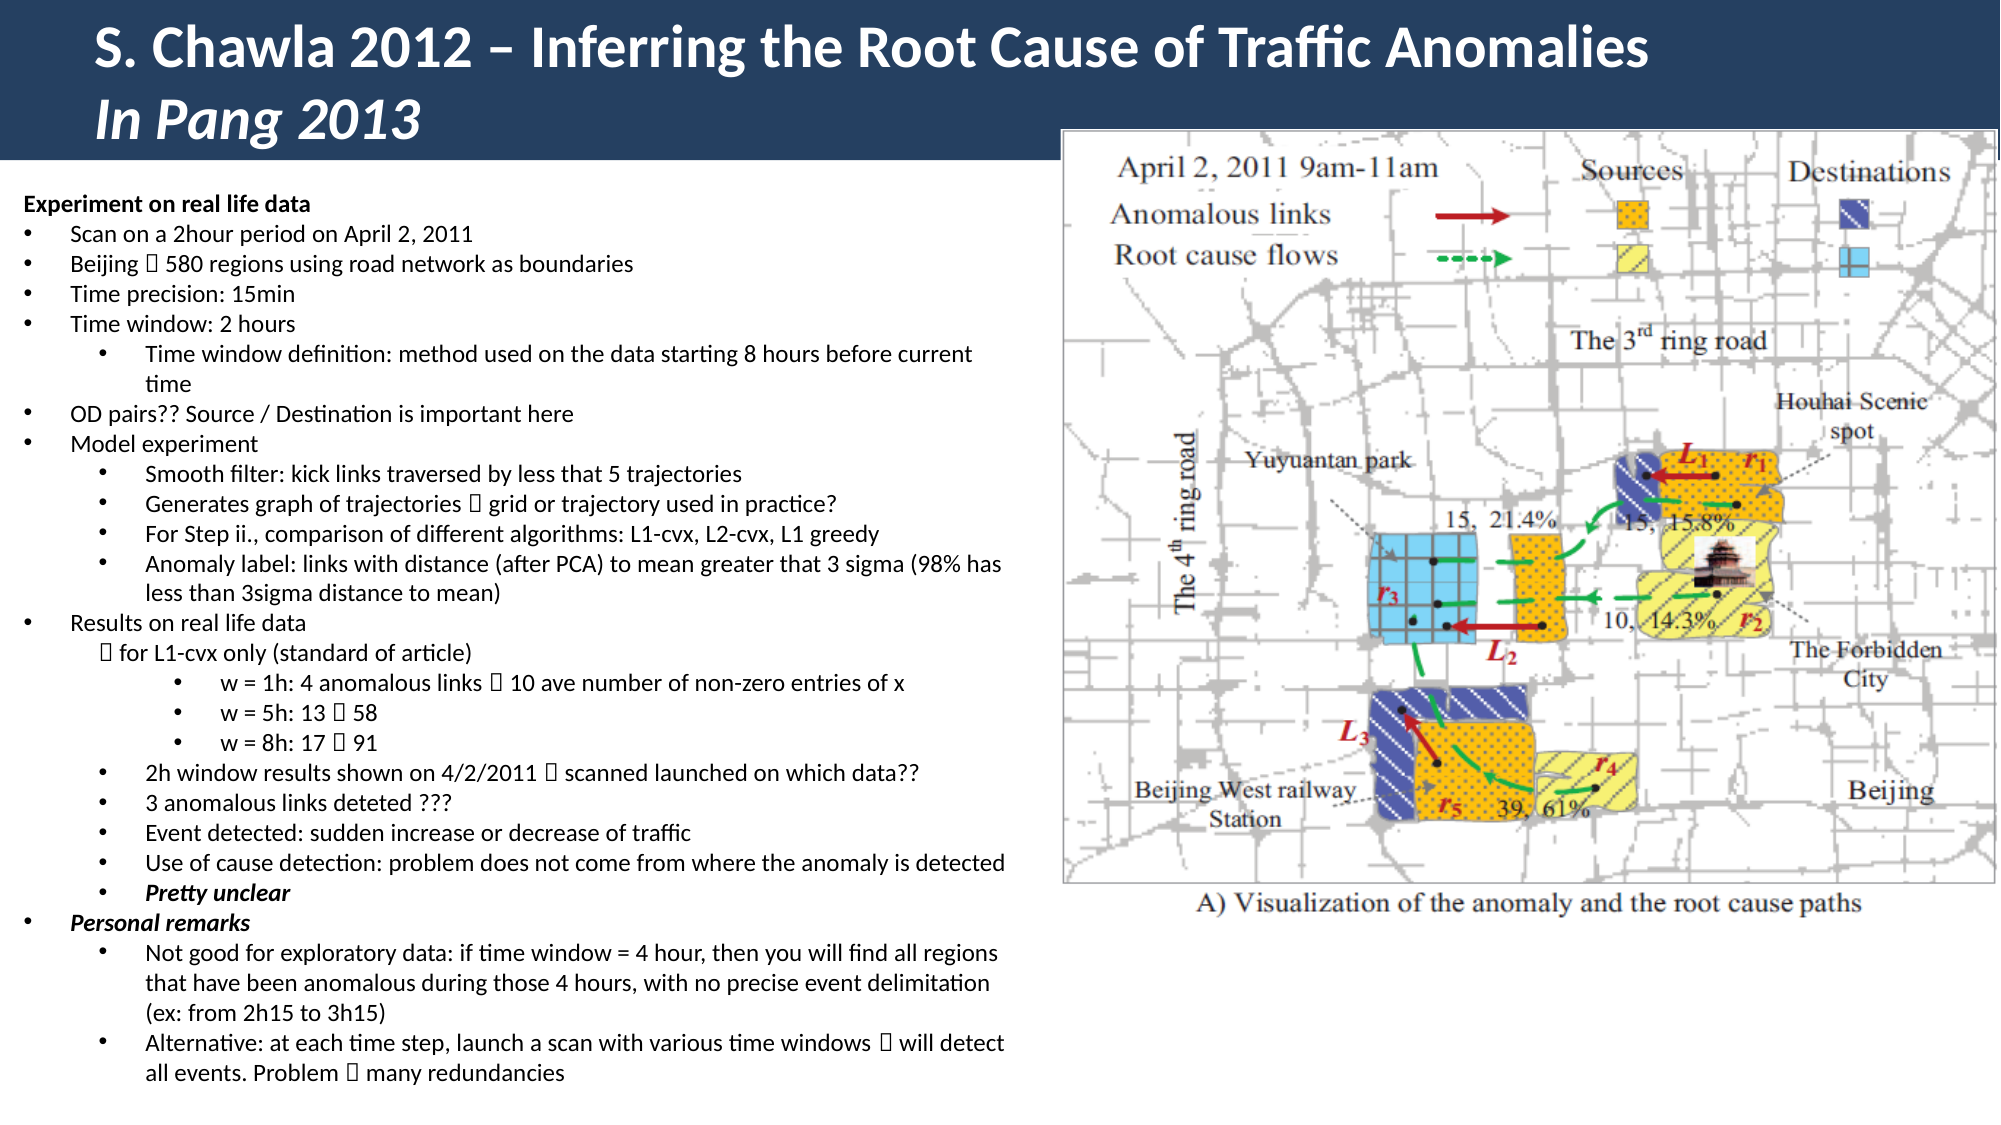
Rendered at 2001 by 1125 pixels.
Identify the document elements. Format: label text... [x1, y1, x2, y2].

text_box Experiment on real life data Scan on a 2hour period on April 2, 2011 Beijing  580 regions using road network as boundaries Time precision: 15min Time window: 2 hours Time window definition: method used on the data starting 8 hours before current time OD pairs?? Source / Destination is important here Model experiment Smooth filter: kick links traversed by less that 5 trajectories Generates graph of trajectories  grid or trajectory used in practice? For Step ii., comparison of different algorithms: L1-cvx, L2-cvx, L1 greedy Anomaly label: links with distance (after PCA) to mean greater that 3 sigma (98% has less than 3sigma distance to mean) Results on real life data  for L1-cvx only (standard of article) w = 1h: 4 anomalous links  10 ave number of non-zero entries of x w = 5h: 13  58 w = 8h: 17  91 2h window results shown on 4/2/2011  scanned launched on which data?? 3 anomalous links deteted ??? Event detected: sudden increase or decrease of traffic Use of cause detection: problem does not come from where the anomaly is detected Pretty unclear Personal remarks Not good for exploratory data: if time window = 4 hour, then you will find all regions that have been anomalous during those 4 hours, with no precise event delimitation (ex: from 2h15 to 3h15) Alternative: at each time step, launch a scan with various time windows  will detect all events. Problem  many redundancies [8, 180, 1025, 1094]
picture [1060, 129, 1998, 920]
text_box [0, 0, 2000, 161]
